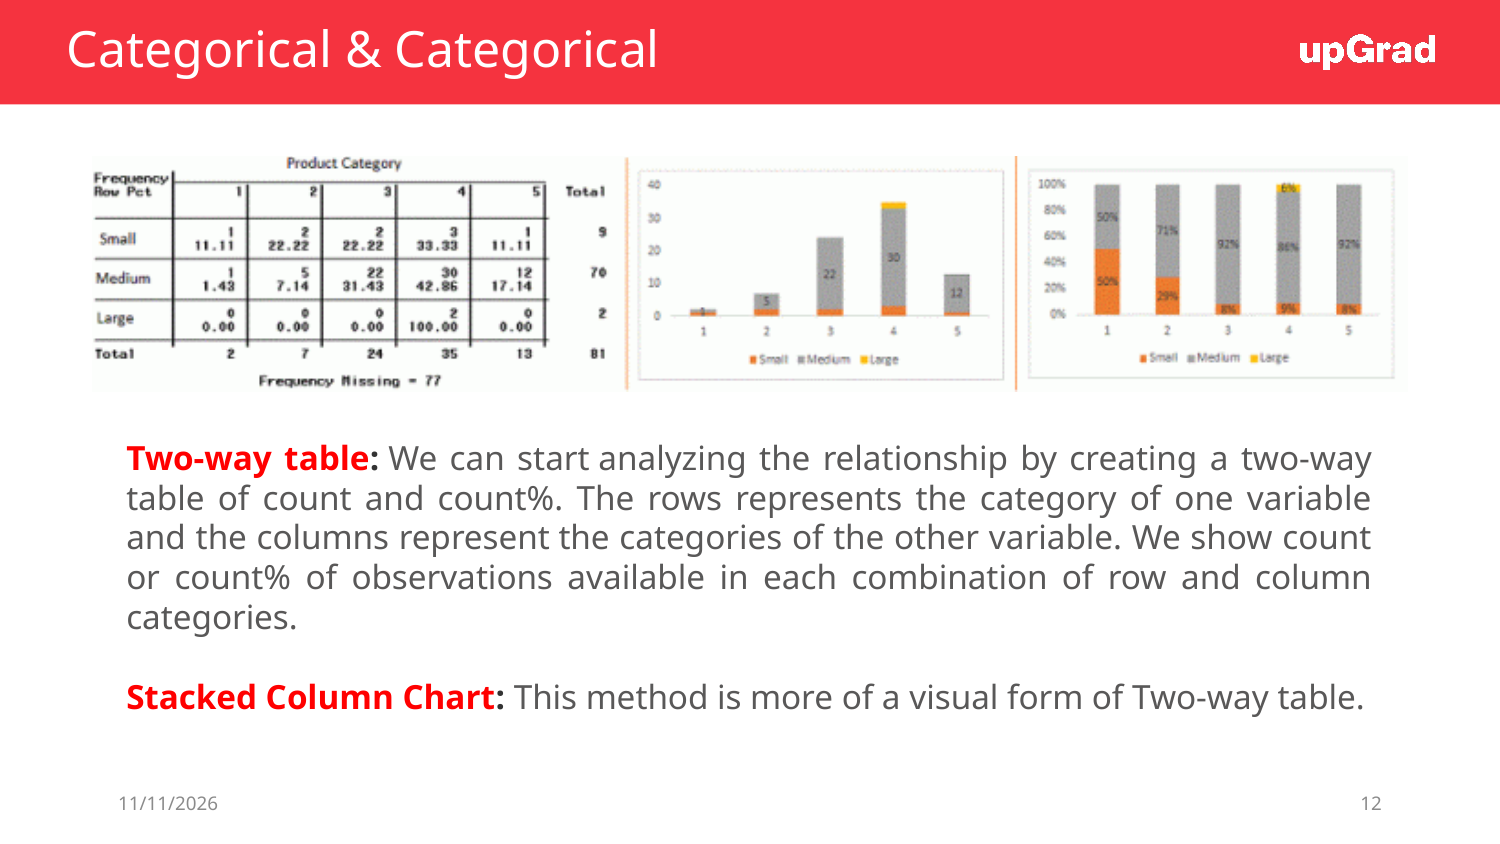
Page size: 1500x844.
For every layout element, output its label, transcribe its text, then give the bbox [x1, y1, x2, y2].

picture [92, 156, 1408, 392]
picture [1300, 34, 1435, 70]
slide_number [103, 782, 441, 827]
text_box Two-way table: We can start analyzing the relationship by creating a two-way table of count and count%. The rows represents the category of one variable and the columns represent the categories of the other variable. We show count or count% of observations available in each combination of row and column categories. Stacked Column Chart: This method is more of a visual form of Two-way table. [111, 429, 1389, 724]
title Categorical & Categorical [51, 20, 1060, 83]
slide_number 12 [1059, 782, 1397, 827]
